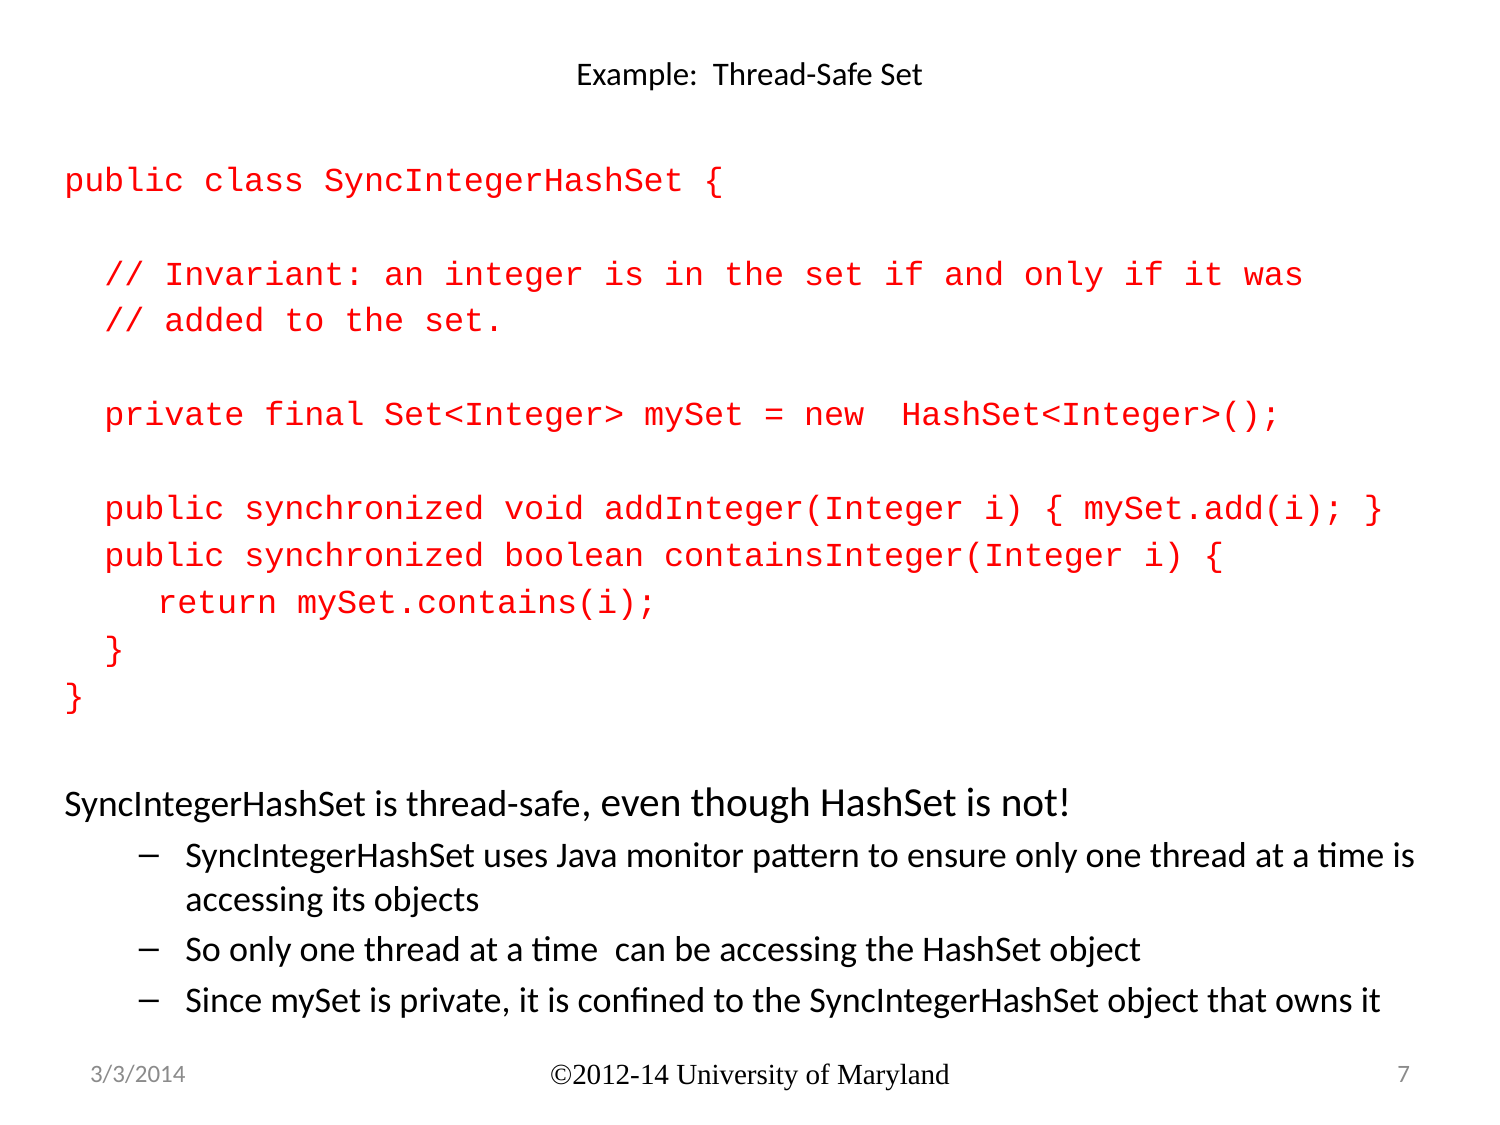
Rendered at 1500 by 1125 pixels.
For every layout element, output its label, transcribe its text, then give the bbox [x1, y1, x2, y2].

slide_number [75, 1042, 425, 1103]
footer ©2012-14 University of Maryland [512, 1042, 988, 1103]
list public class SyncIntegerHashSet { // Invariant: an integer is in the set if and only if it was // added to the set. private final Set<Integer> mySet = new HashSet<Integer>(); public synchronized void addInteger(Integer i) { mySet.add(i); } public synchronized boolean containsInteger(Integer i) { return mySet.contains(i); } } SyncIntegerHashSet is thread-safe, even though HashSet is not! SyncIntegerHashSet uses Java monitor pattern to ensure only one thread at a time is accessing its objects So only one thread at a time can be accessing the HashSet object Since mySet is private, it is confined to the SyncIntegerHashSet object that owns it [49, 149, 1467, 1043]
slide_number 7 [1074, 1042, 1425, 1103]
title Example: Thread-Safe Set [75, 45, 1425, 100]
